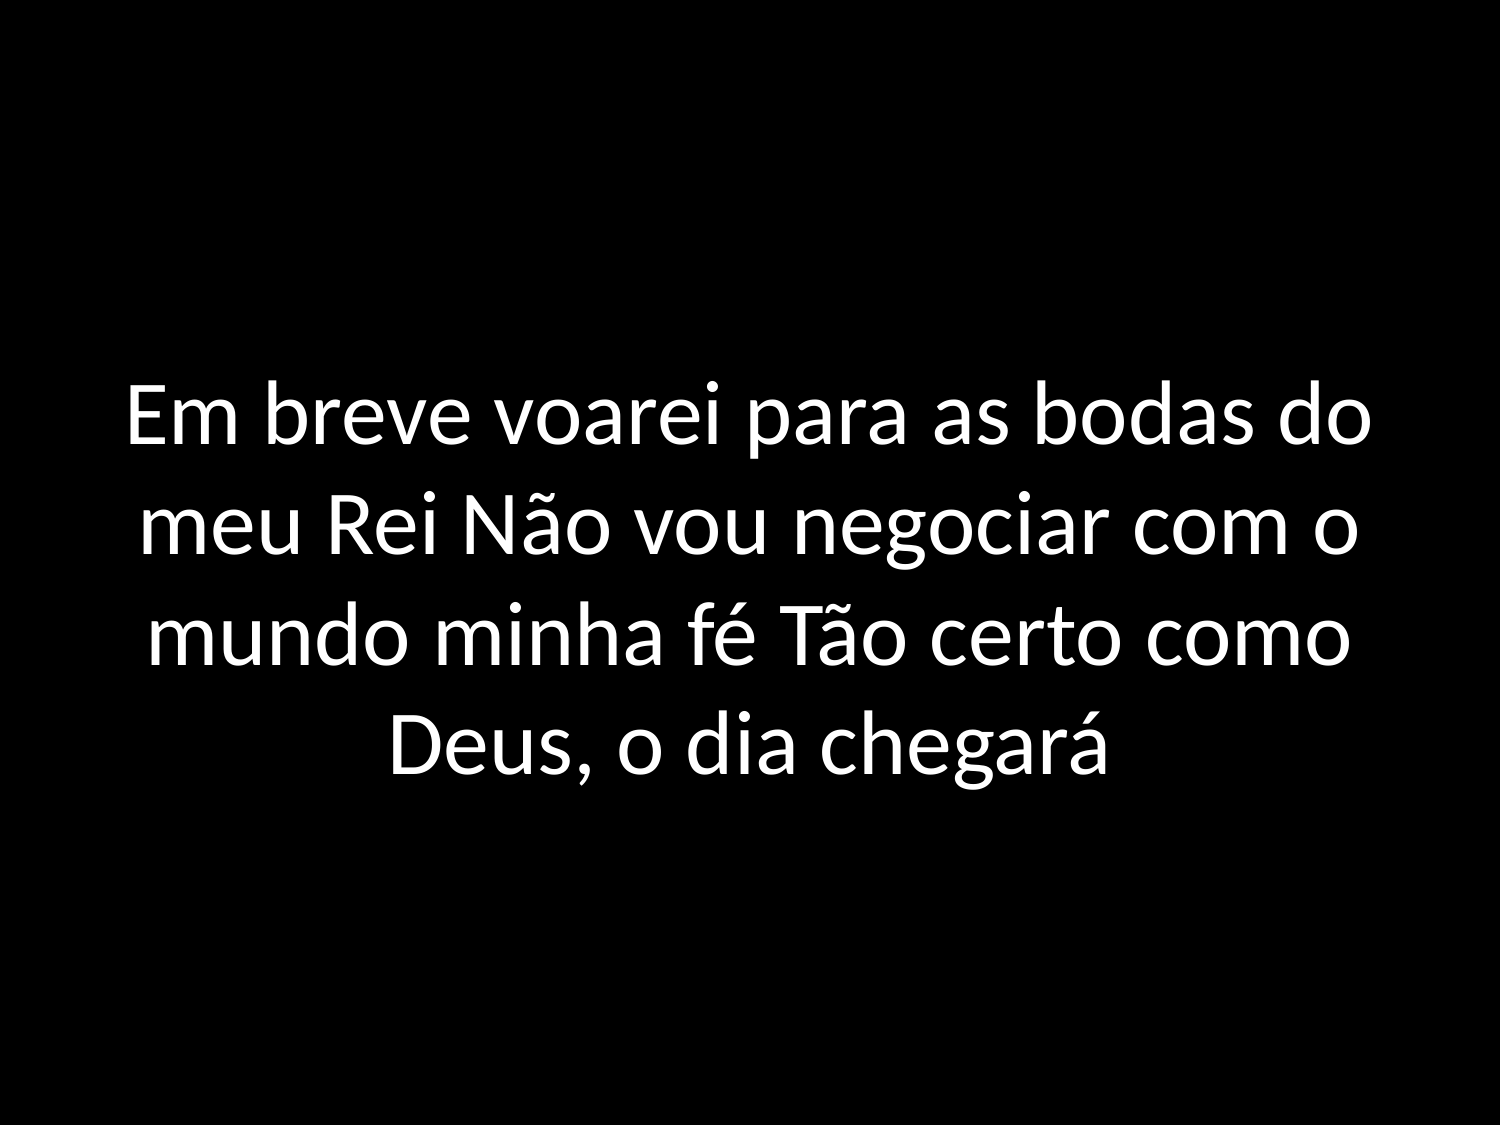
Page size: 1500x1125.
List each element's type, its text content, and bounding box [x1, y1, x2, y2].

title Em breve voarei para as bodas do meu Rei Não vou negociar com o mundo minha fé Tão certo como Deus, o dia chegará [46, 45, 1454, 1102]
